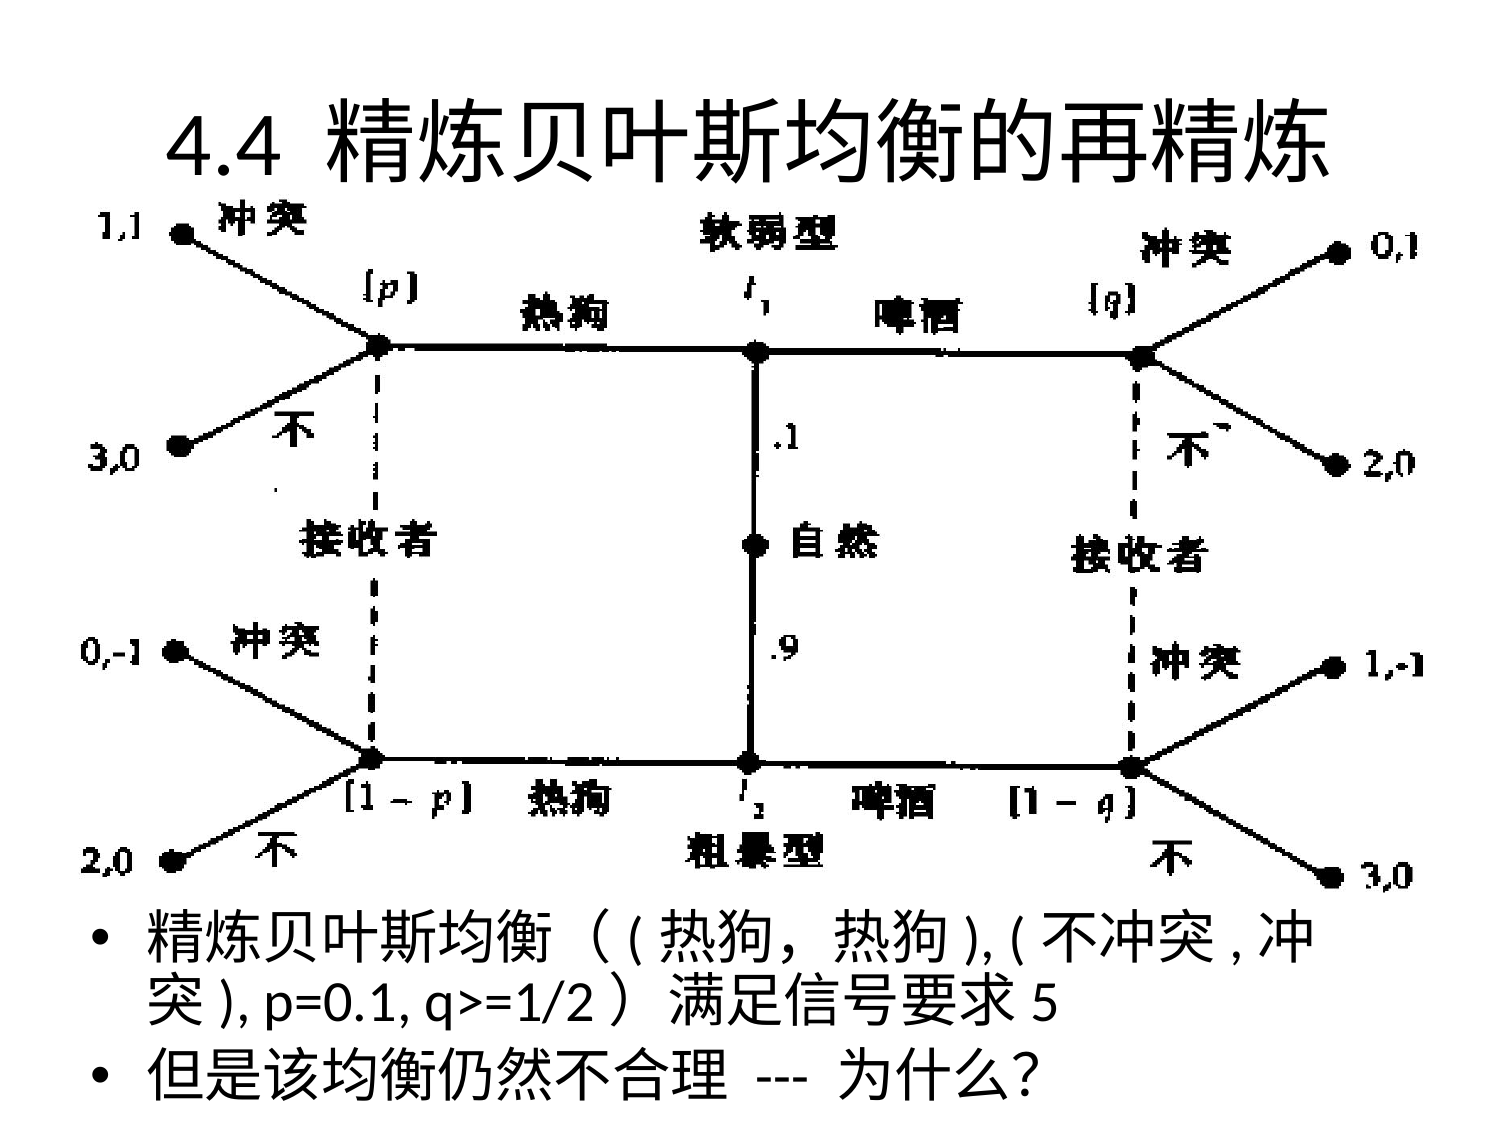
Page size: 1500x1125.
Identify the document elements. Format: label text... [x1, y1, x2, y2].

picture [78, 187, 1426, 894]
title 4.4 精炼贝叶斯均衡的再精炼 [74, 44, 1426, 189]
list 精炼贝叶斯均衡（(热狗，热狗), (不冲突,冲突), p=0.1, q>=1/2）满足信号要求5 但是该均衡仍然不合理 --- 为什么？ [74, 897, 1426, 1113]
